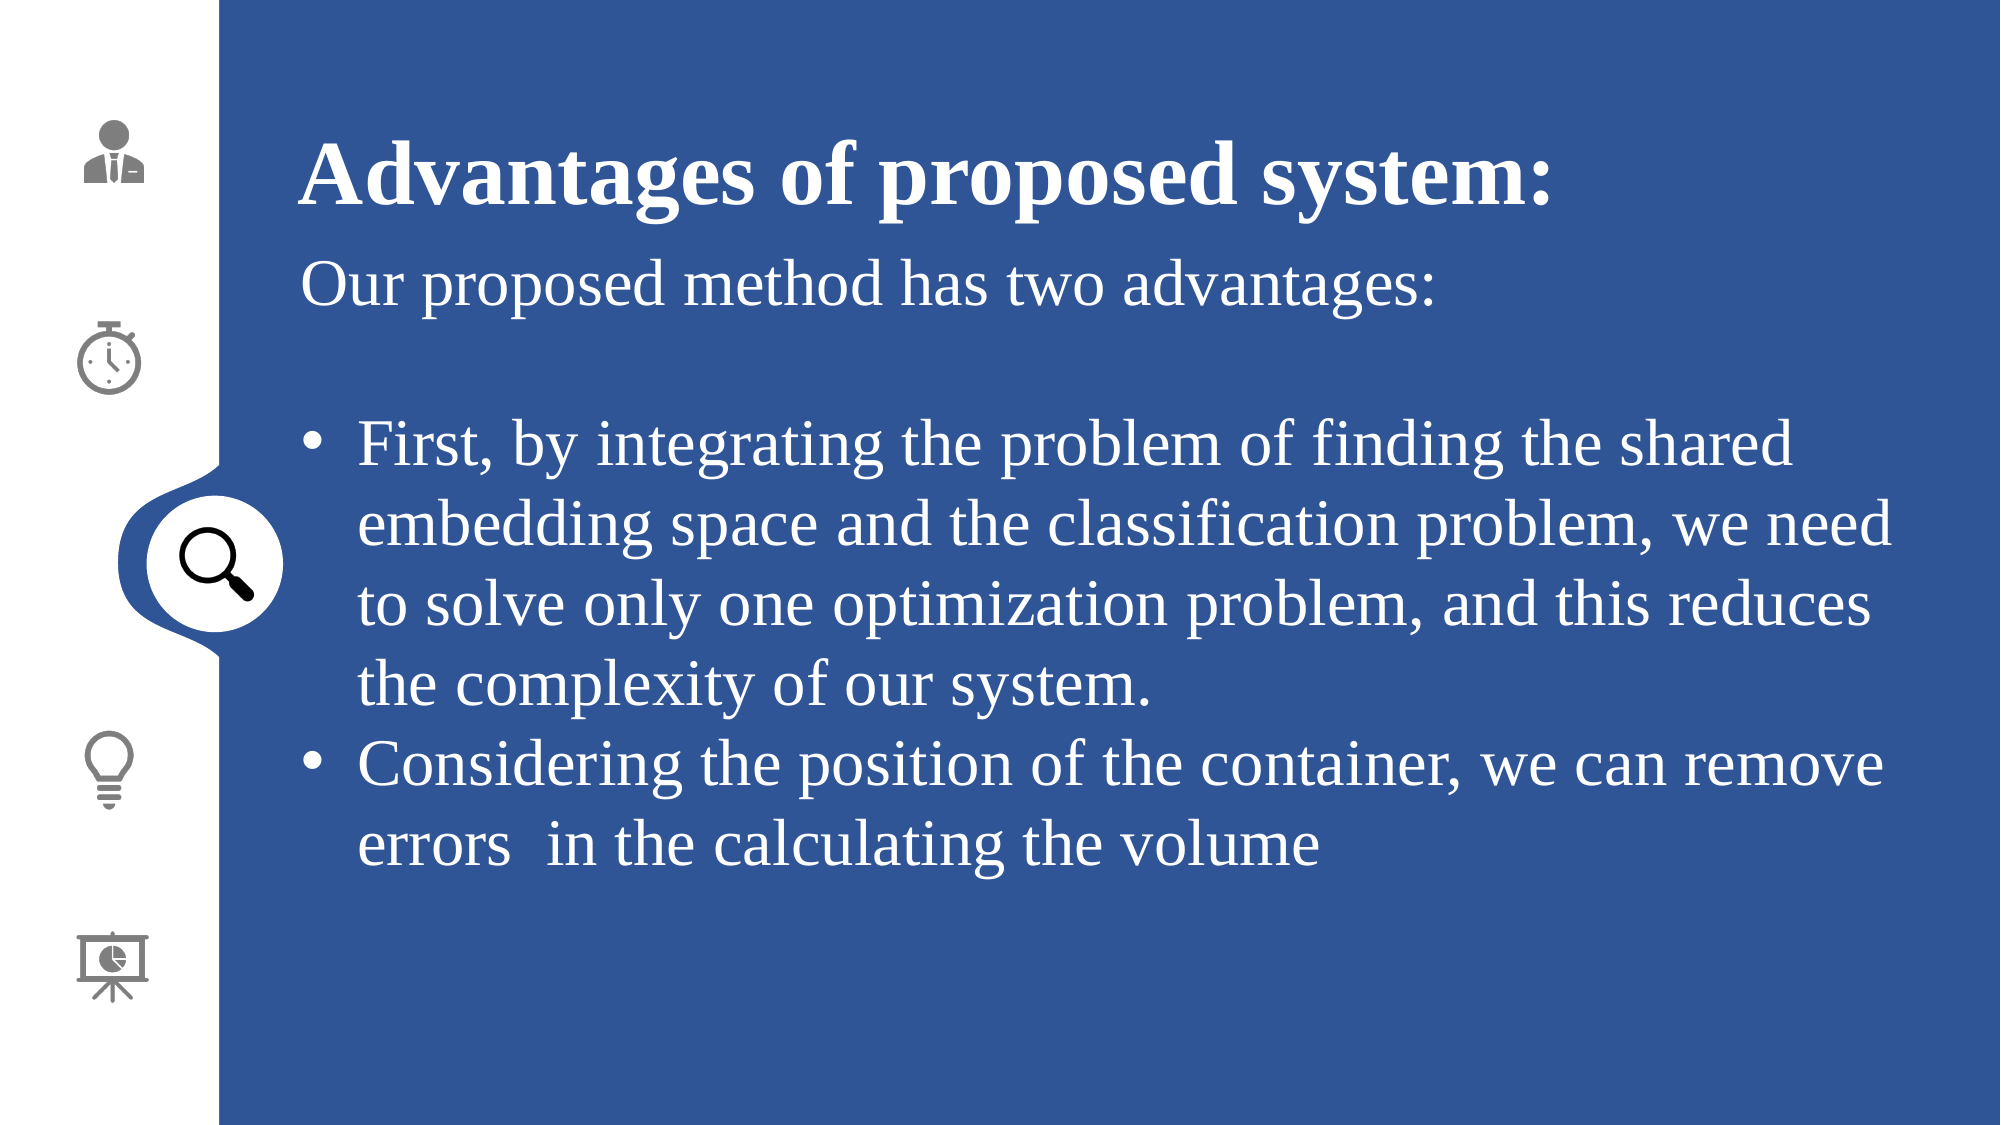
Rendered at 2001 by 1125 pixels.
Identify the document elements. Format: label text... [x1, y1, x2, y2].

text_box Our proposed method has two advantages: First, by integrating the problem of finding the shared embedding space and the classification problem, we need to solve only one optimization problem, and this reduces the complexity of our system. Considering the position of the container, we can remove errors in the calculating the volume [286, 231, 1945, 887]
picture [64, 519, 154, 609]
picture [64, 725, 154, 815]
text_box [0, 0, 221, 1125]
picture [67, 921, 158, 1012]
picture [69, 106, 159, 196]
text_box Advantages of proposed system: [283, 105, 1752, 231]
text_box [146, 495, 284, 633]
picture [64, 313, 154, 403]
